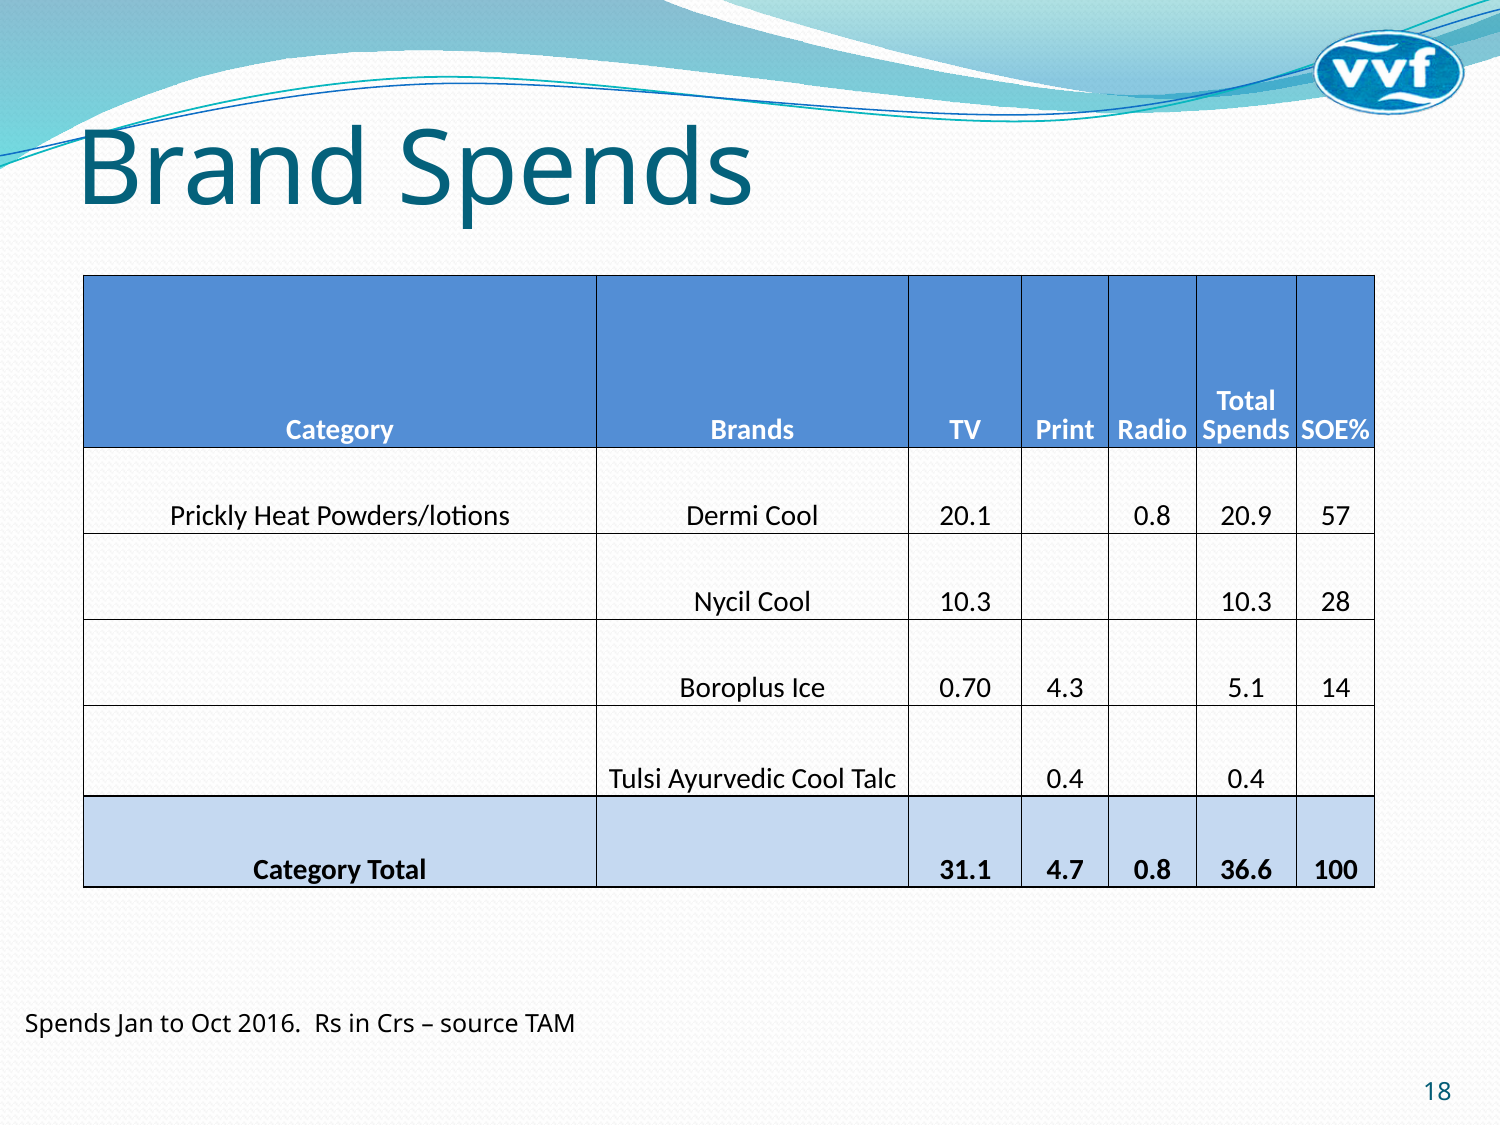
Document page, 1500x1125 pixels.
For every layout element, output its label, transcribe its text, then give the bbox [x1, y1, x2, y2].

table_cell 14 [1297, 620, 1374, 705]
picture [1287, 0, 1500, 146]
table_cell 100 [1297, 797, 1374, 886]
table_cell [1109, 706, 1196, 795]
table_header Total Spends [1197, 276, 1296, 447]
table_cell 0.8 [1109, 448, 1196, 533]
table_header Radio [1109, 276, 1196, 447]
table_cell 10.3 [1197, 534, 1296, 619]
table_cell Tulsi Ayurvedic Cool Talc [597, 706, 908, 795]
table_cell [84, 706, 596, 795]
table_cell [84, 620, 596, 705]
table_cell [1109, 620, 1196, 705]
table_cell [597, 797, 908, 886]
table_cell 4.3 [1022, 620, 1108, 705]
table_cell 31.1 [909, 797, 1021, 886]
table_header Brands [597, 276, 908, 447]
table_cell 0.4 [1197, 706, 1296, 795]
table_cell Nycil Cool [597, 534, 908, 619]
table_cell 10.3 [909, 534, 1021, 619]
table_cell Category Total [84, 797, 596, 886]
title Brand Spends [75, 37, 1425, 225]
table_header Category [84, 276, 596, 447]
table_cell 36.6 [1197, 797, 1296, 886]
table_cell Dermi Cool [597, 448, 908, 533]
table_cell [1022, 448, 1108, 533]
table_cell [84, 534, 596, 619]
table_cell 20.9 [1197, 448, 1296, 533]
table_cell 0.70 [909, 620, 1021, 705]
table_cell [1109, 534, 1196, 619]
table_cell 4.7 [1022, 797, 1108, 886]
table_cell 28 [1297, 534, 1374, 619]
table_header TV [909, 276, 1021, 447]
table_cell [1022, 534, 1108, 619]
table_cell Prickly Heat Powders/lotions [84, 448, 596, 533]
table_cell [1297, 706, 1374, 795]
table_cell 57 [1297, 448, 1374, 533]
table_cell 0.4 [1022, 706, 1108, 795]
slide_number 18 [1374, 1050, 1500, 1110]
table_cell 0.8 [1109, 797, 1196, 886]
picture [1425, 47, 1435, 68]
text_box Spends Jan to Oct 2016. Rs in Crs – source TAM [24, 987, 1375, 1038]
table_cell [909, 706, 1021, 795]
table_cell 5.1 [1197, 620, 1296, 705]
table_header Print [1022, 276, 1108, 447]
table_cell Boroplus Ice [597, 620, 908, 705]
table_header SOE% [1297, 276, 1374, 447]
table_cell 20.1 [909, 448, 1021, 533]
